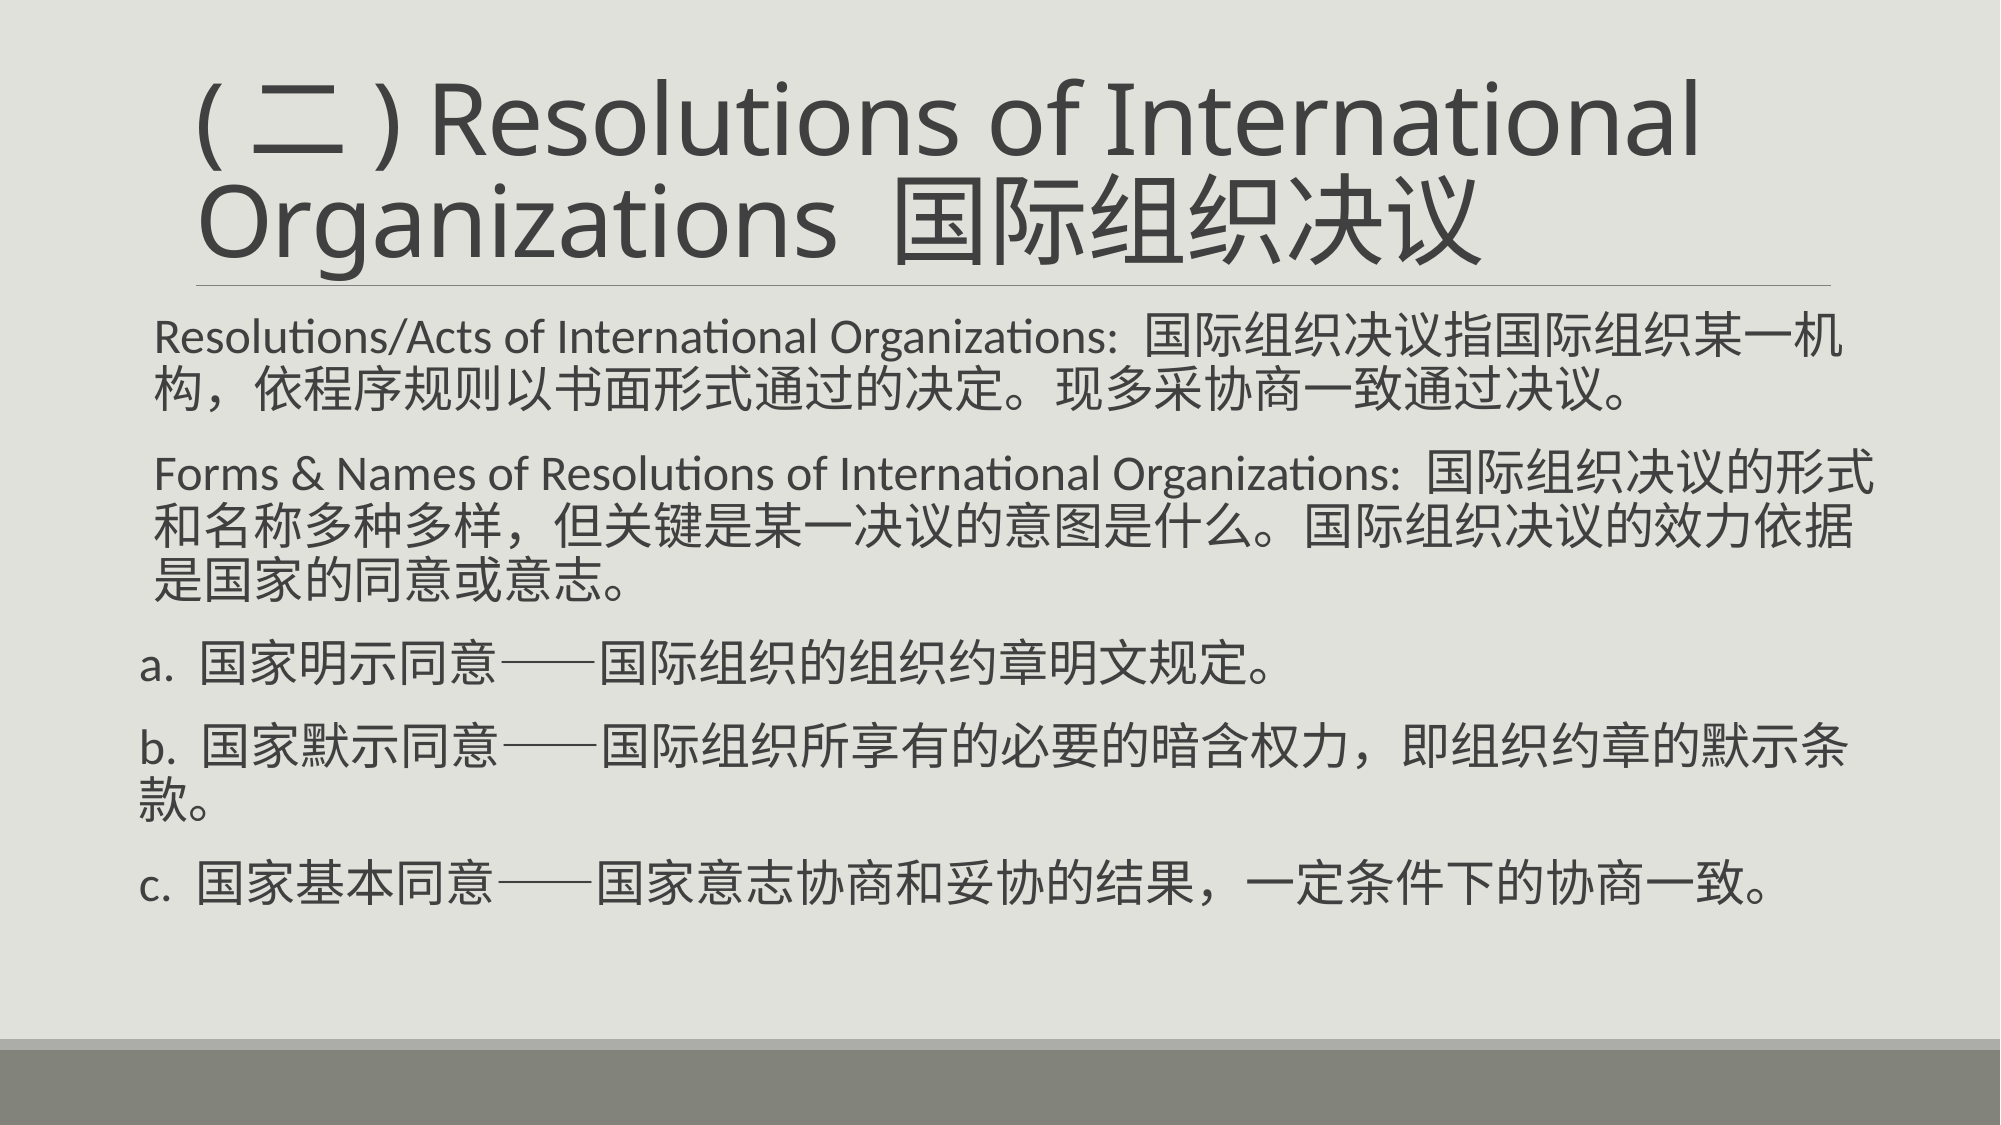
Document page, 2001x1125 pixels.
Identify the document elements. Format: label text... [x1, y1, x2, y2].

list Resolutions/Acts of International Organizations: 国际组织决议指国际组织某一机构，依程序规则以书面形式通过的决定。现多采协商一致通过决议。 Forms & Names of Resolutions of International Organizations: 国际组织决议的形式和名称多种多样，但关键是某一决议的意图是什么。国际组织决议的效力依据是国家的同意或意志。 a. 国家明示同意——国际组织的组织约章明文规定。 b. 国家默示同意——国际组织所享有的必要的暗含权力，即组织约章的默示条款。 c. 国家基本同意——国家意志协商和妥协的结果，一定条件下的协商一致。 [138, 302, 1884, 1030]
title (二) Resolutions of International Organizations 国际组织决议 [180, 47, 1830, 285]
